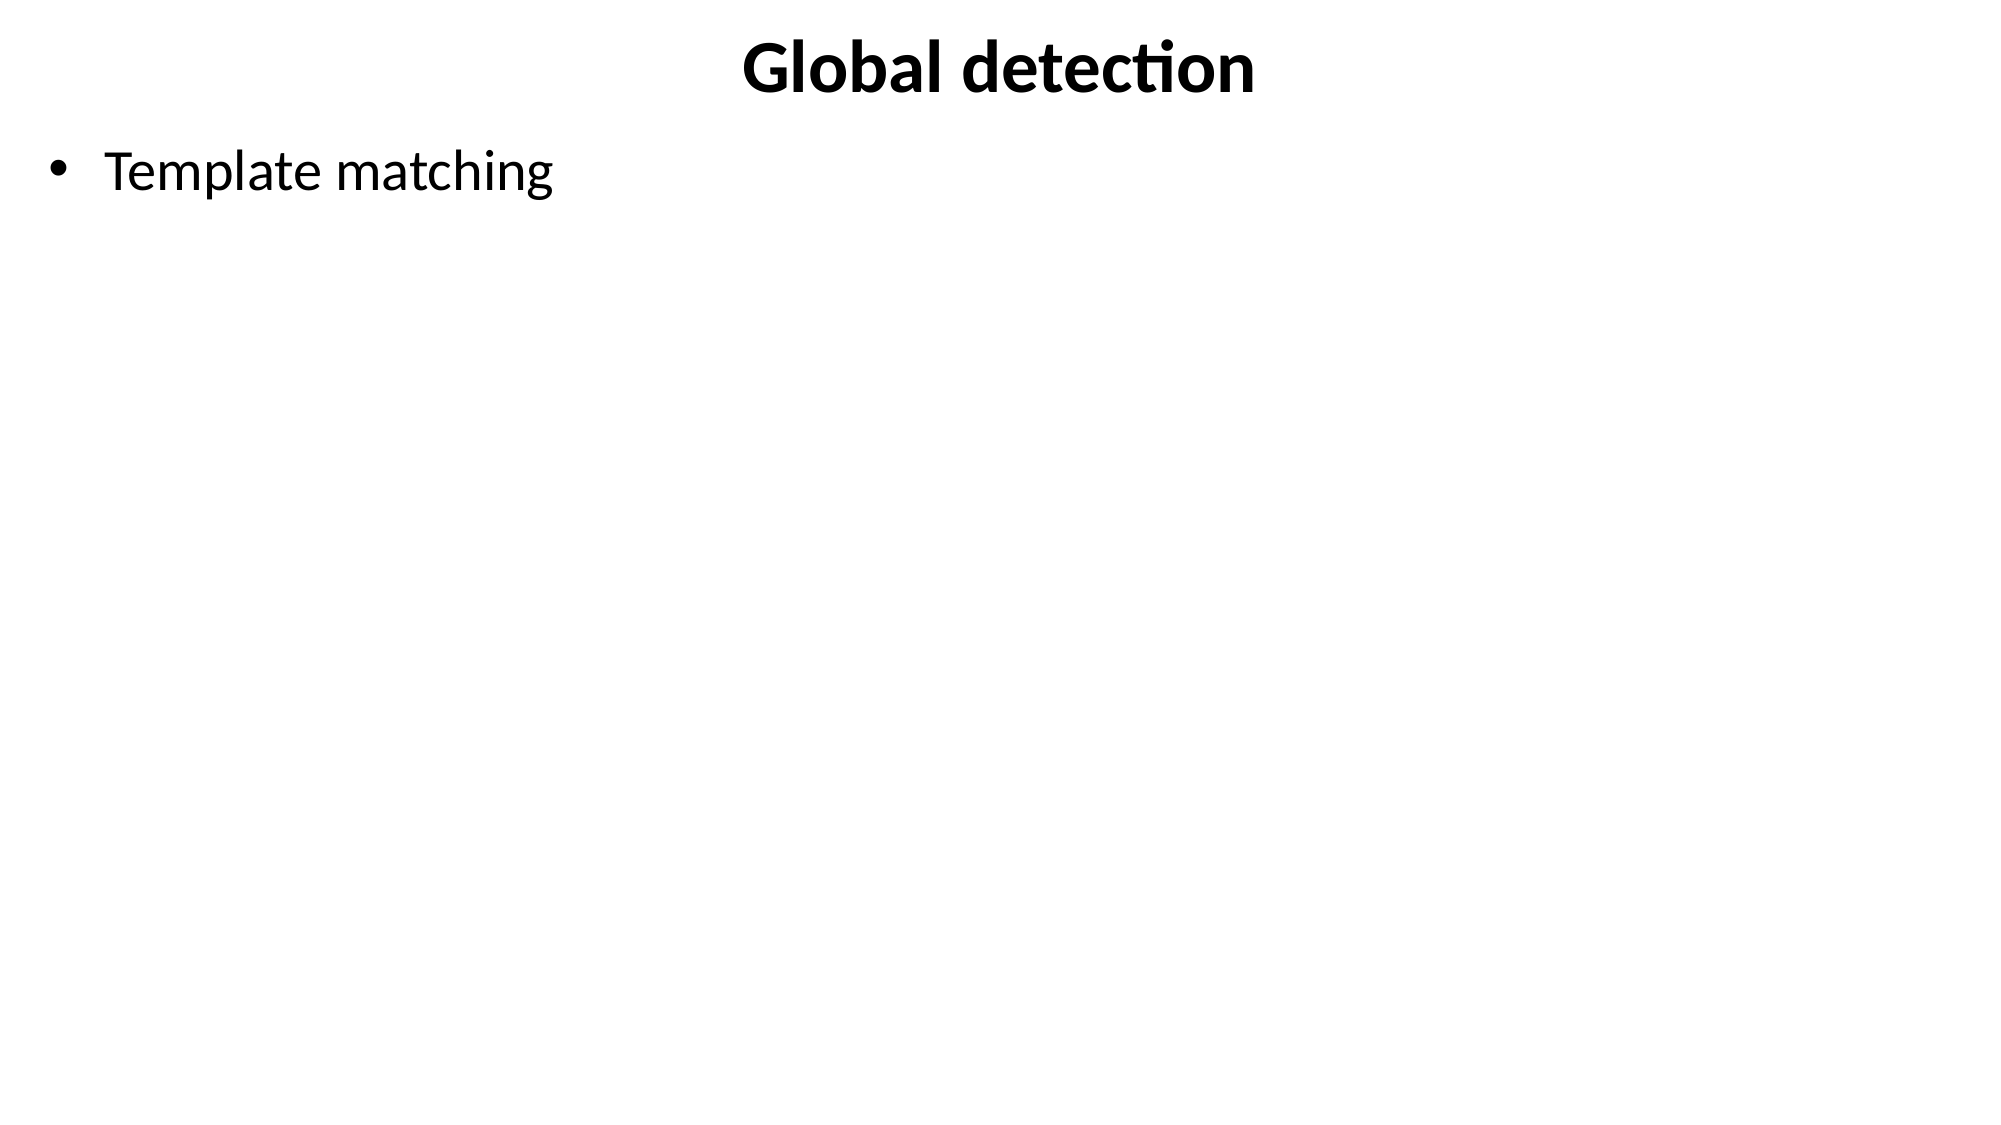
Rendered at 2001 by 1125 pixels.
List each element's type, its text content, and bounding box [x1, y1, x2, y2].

title Global detection [33, 0, 1967, 125]
list Template matching [33, 125, 1967, 1063]
